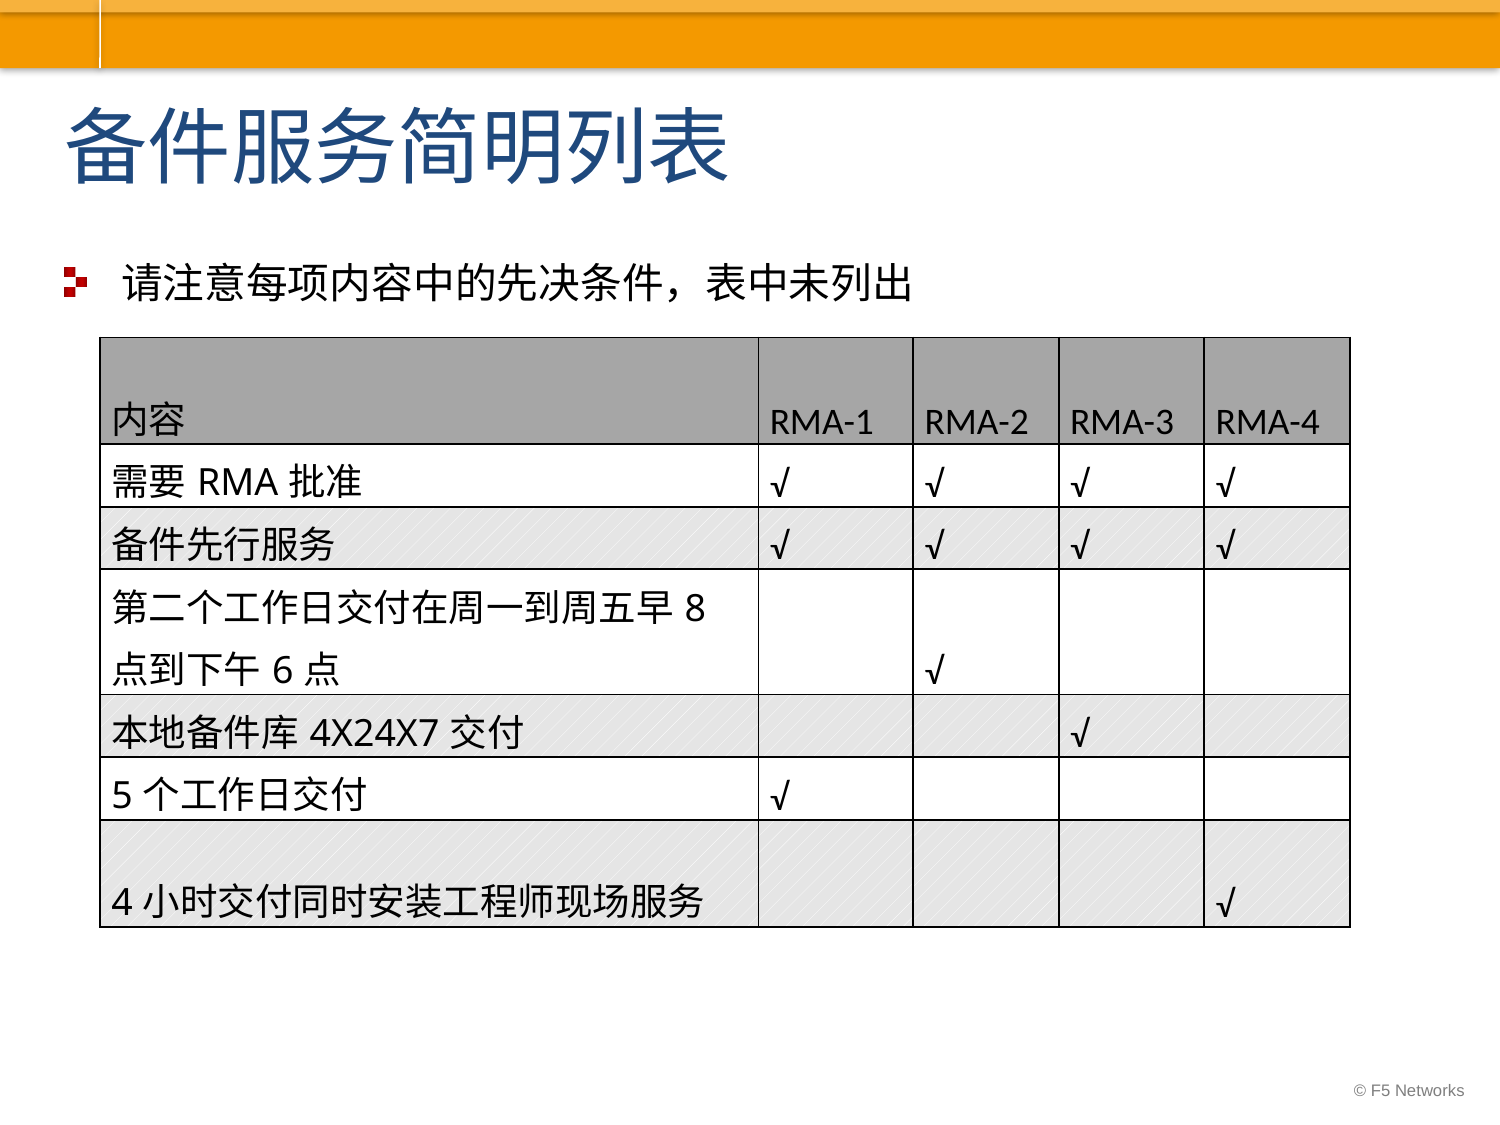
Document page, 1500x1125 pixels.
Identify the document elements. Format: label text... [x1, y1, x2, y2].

text_box 备件服务简明列表 [50, 62, 1425, 225]
picture [64, 267, 87, 297]
text_box 请注意每项内容中的先决条件，表中未列出 [50, 249, 1425, 1063]
